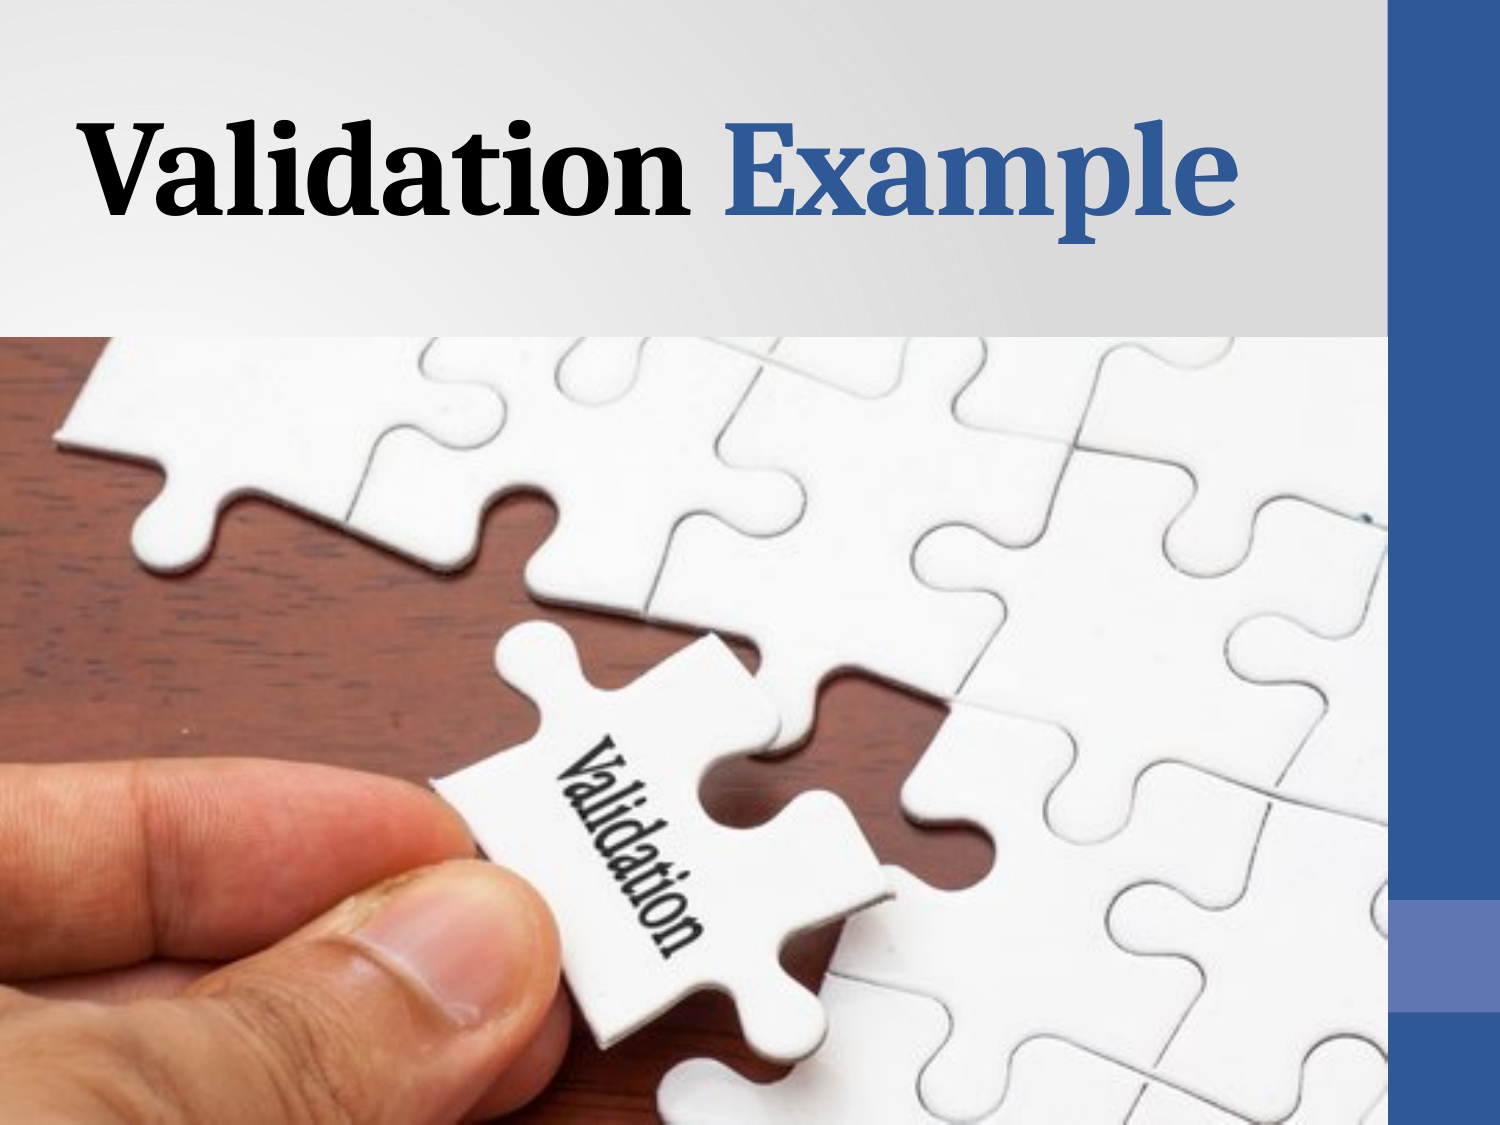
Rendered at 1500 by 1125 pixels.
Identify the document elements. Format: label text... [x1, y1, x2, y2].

title Validation Example [62, 50, 1300, 251]
picture [0, 336, 1388, 1125]
